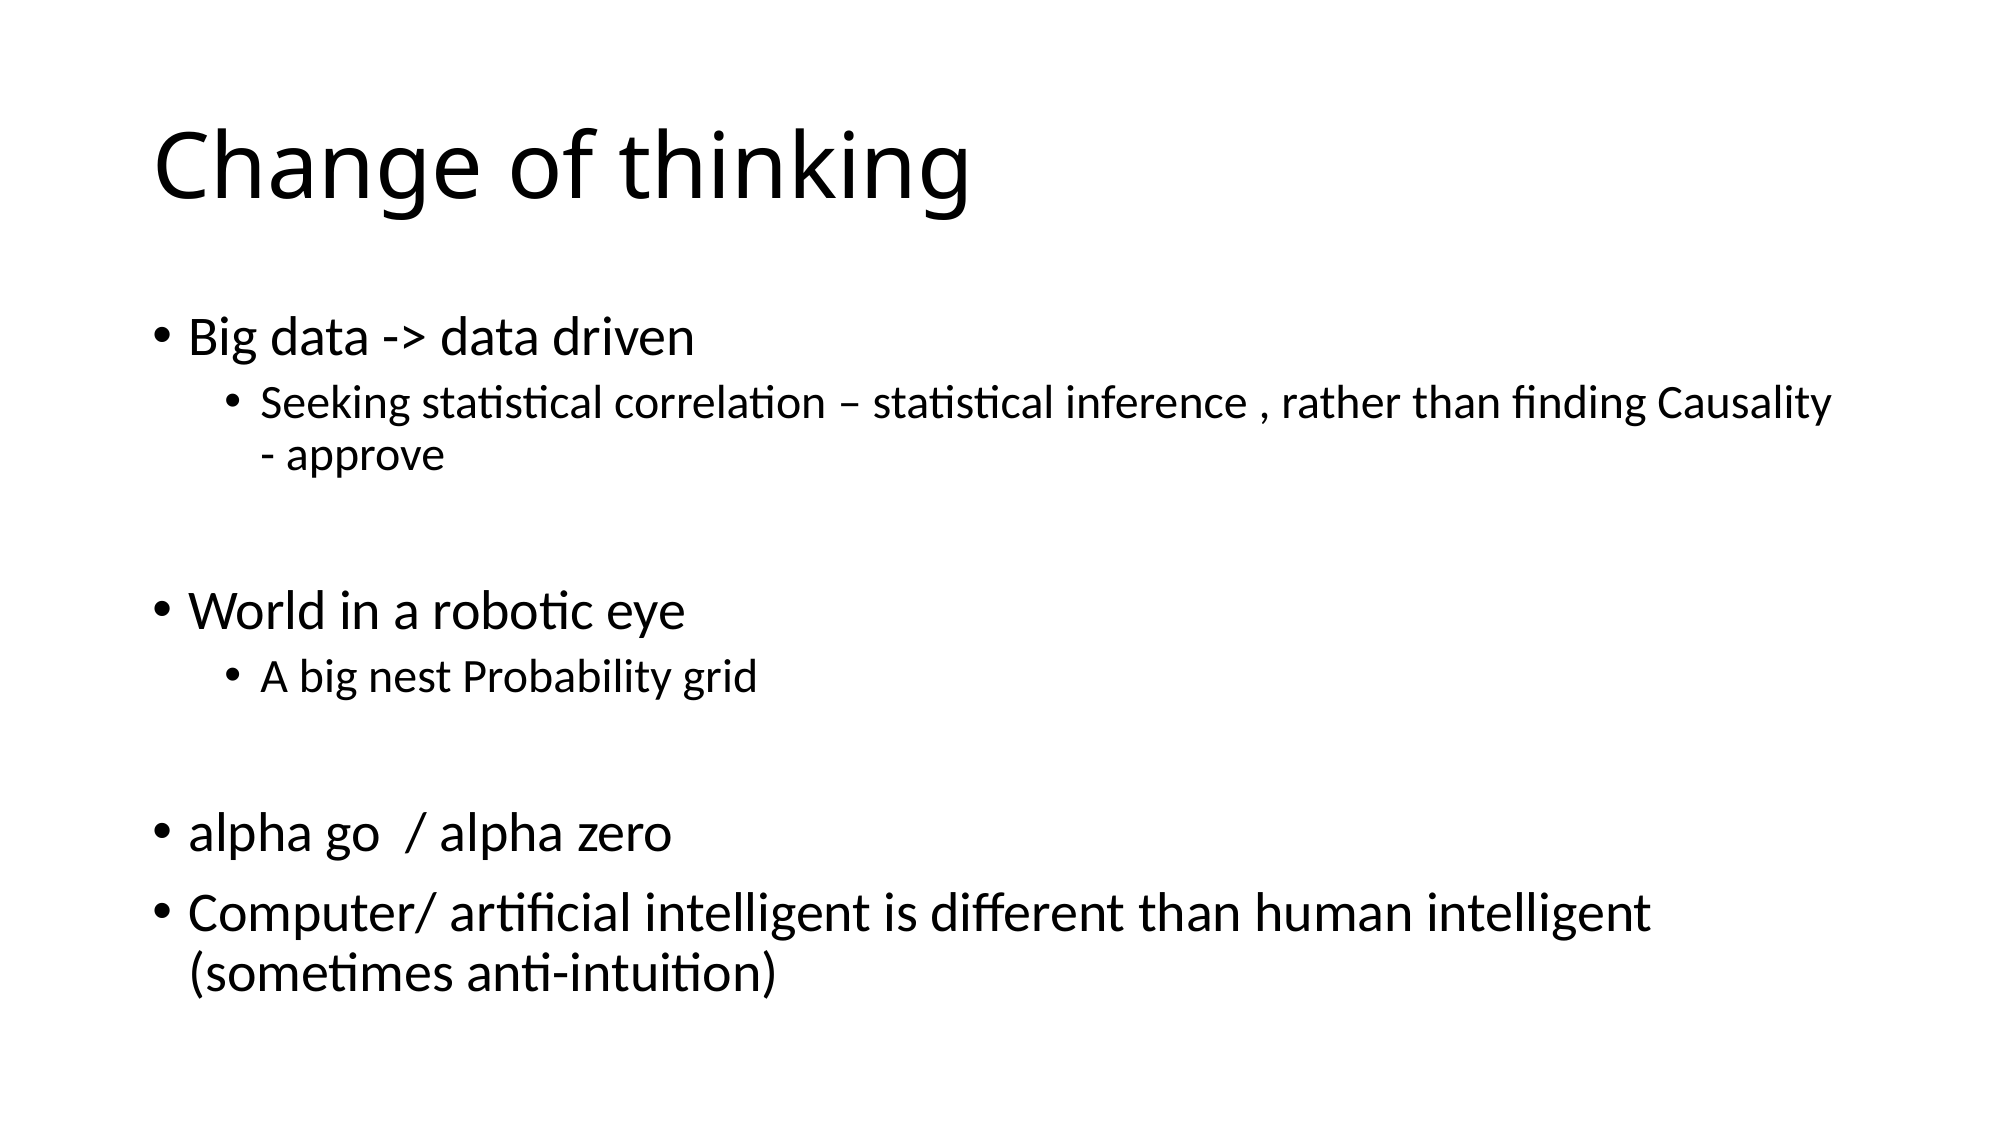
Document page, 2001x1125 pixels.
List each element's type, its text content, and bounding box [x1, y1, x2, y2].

title Change of thinking [137, 59, 1863, 278]
list Big data -> data driven Seeking statistical correlation – statistical inference , rather than finding Causality - approve World in a robotic eye A big nest Probability grid alpha go / alpha zero Computer/ artificial intelligent is different than human intelligent (sometimes anti-intuition) [137, 299, 1863, 1014]
